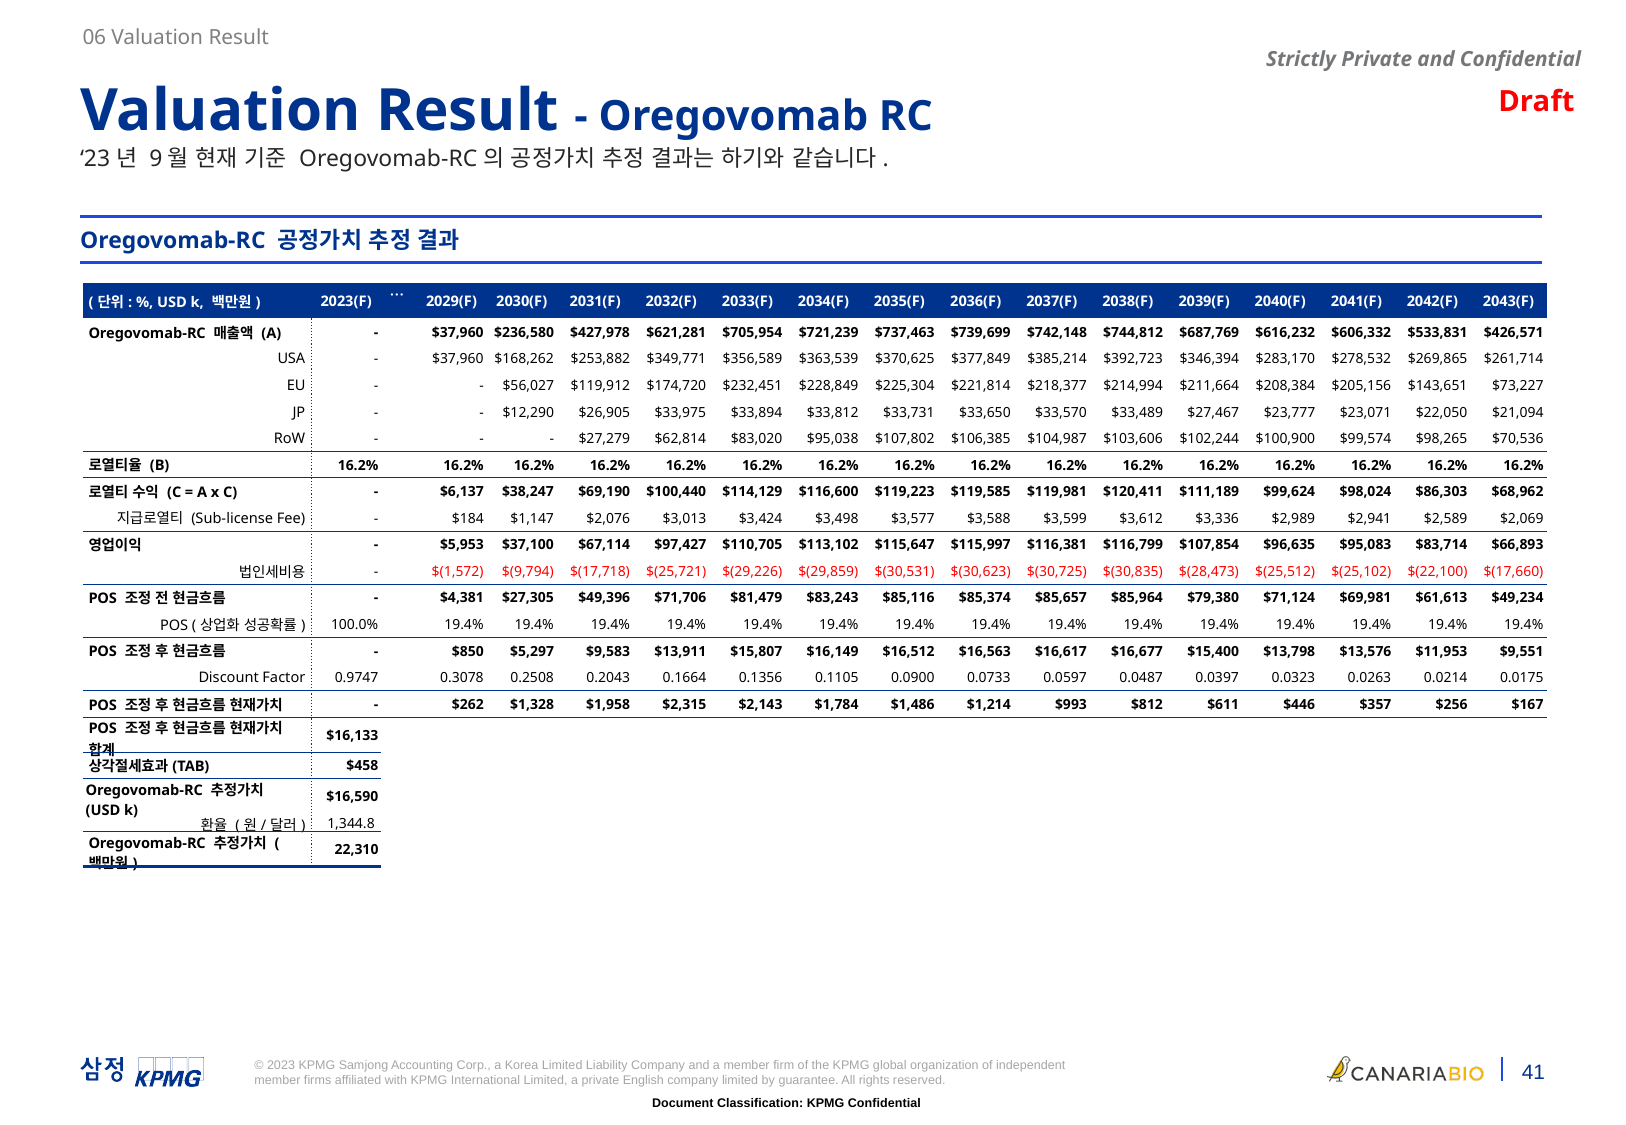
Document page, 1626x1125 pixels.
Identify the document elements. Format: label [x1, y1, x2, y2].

text_box [80, 72, 1545, 172]
text_box [80, 215, 1543, 263]
table_cell [83, 718, 1547, 866]
table_cell [83, 691, 1547, 717]
table_cell [83, 532, 1547, 584]
table_cell [83, 318, 1547, 451]
table_cell [83, 585, 1547, 637]
table_header [83, 283, 1547, 318]
picture [80, 1057, 204, 1087]
table_cell [83, 452, 1547, 477]
list [82, 31, 1489, 67]
table_cell [83, 638, 1547, 690]
picture [1309, 1004, 1499, 1125]
table_cell [83, 478, 1547, 531]
